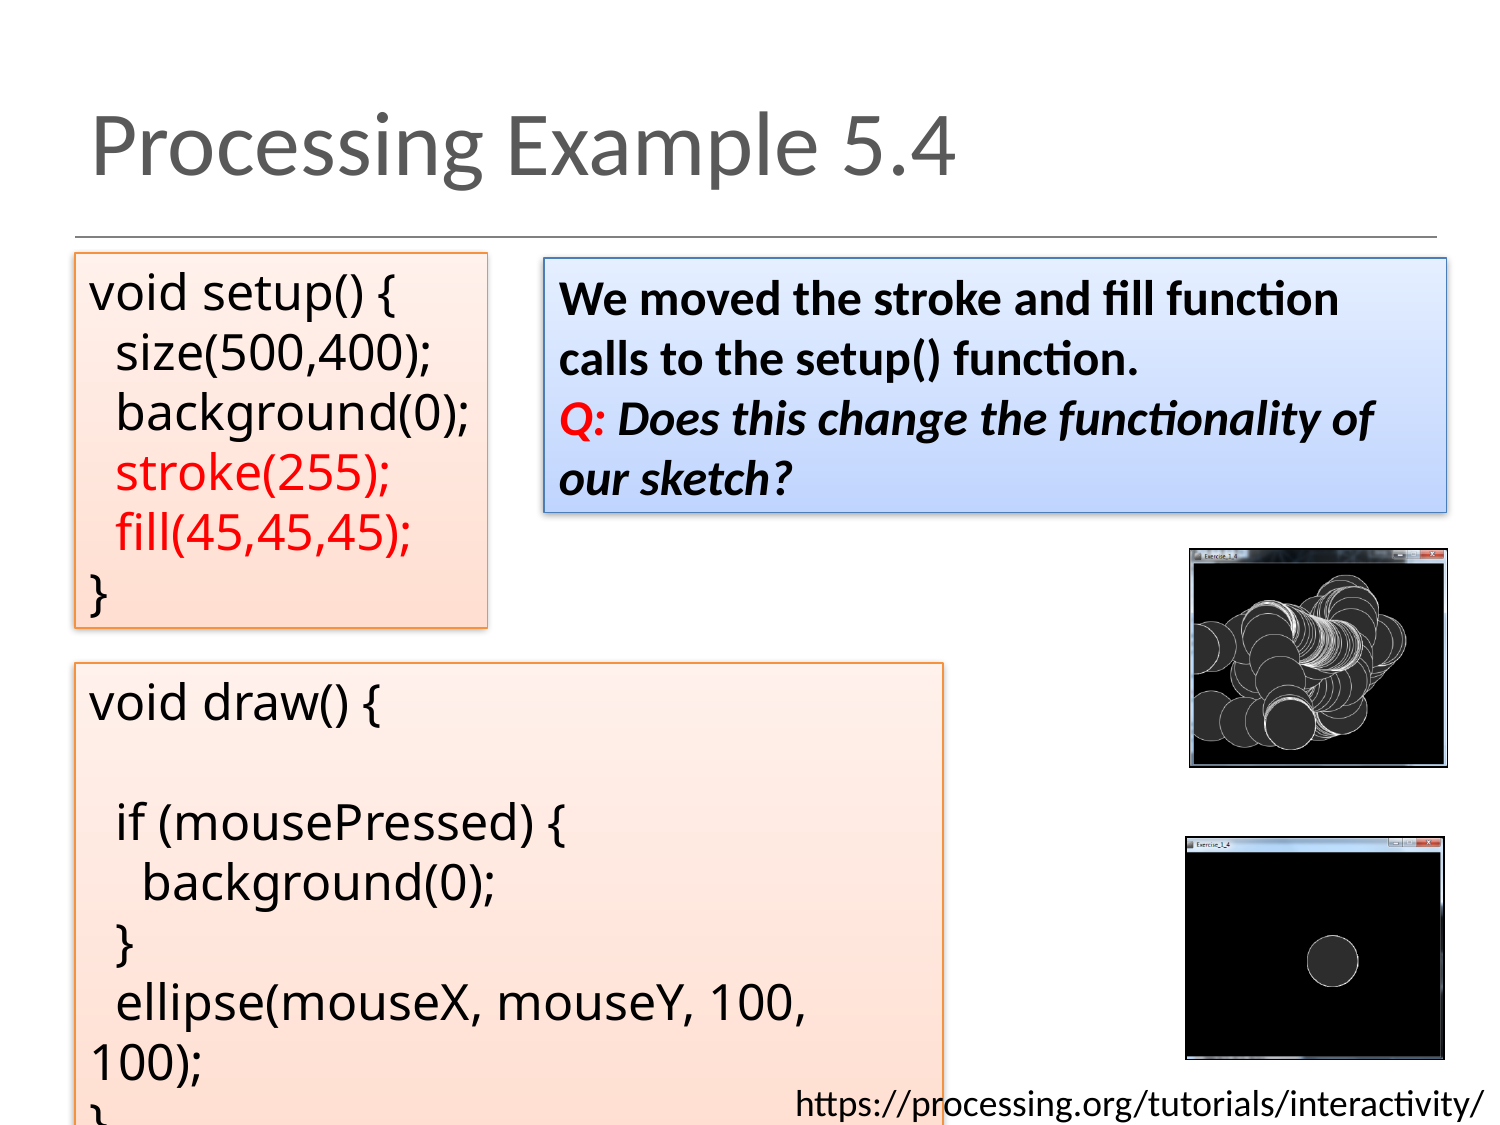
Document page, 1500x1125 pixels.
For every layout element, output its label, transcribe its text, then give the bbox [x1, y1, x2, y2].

picture [1186, 837, 1444, 1060]
text_box void setup() { size(500,400); background(0); stroke(255); fill(45,45,45); } [74, 252, 488, 629]
picture [1190, 549, 1447, 767]
text_box We moved the stroke and fill function calls to the setup() function. Q: Does this change the functionality of our sketch? [543, 257, 1447, 513]
text_box void draw() { if (mousePressed) { background(0); } ellipse(mouseX, mouseY, 100, 100); } [74, 662, 944, 1125]
title Processing Example 5.4 [75, 45, 1425, 233]
text_box https://processing.org/tutorials/interactivity/ [600, 1071, 1500, 1125]
